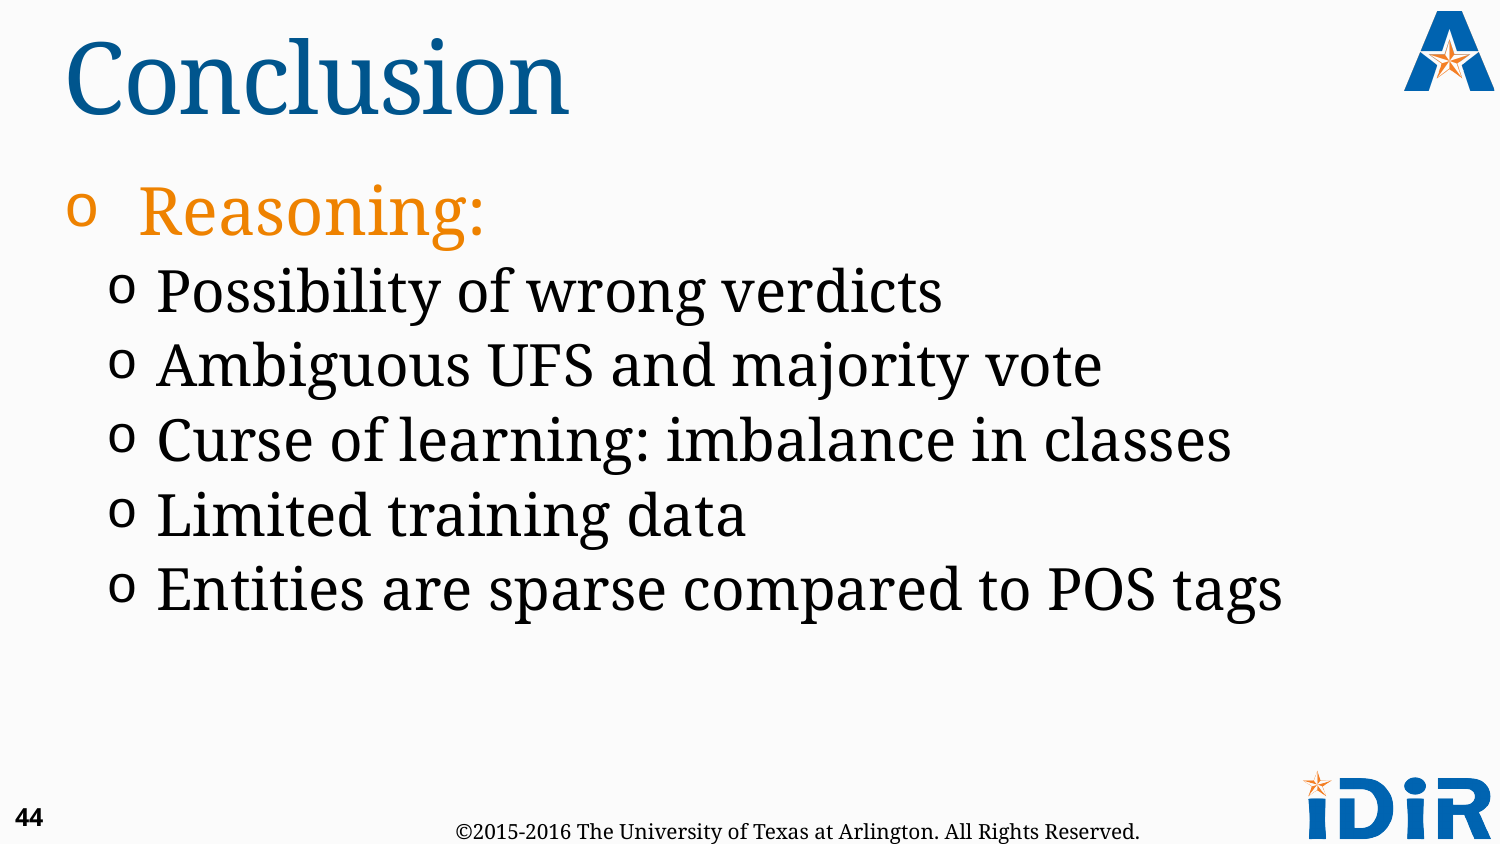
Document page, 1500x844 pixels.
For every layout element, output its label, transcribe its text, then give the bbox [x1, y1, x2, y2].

picture [1404, 11, 1495, 91]
picture [1301, 769, 1495, 844]
slide_number 44 [0, 796, 350, 842]
title Conclusion [63, 28, 1436, 139]
list Reasoning: Possibility of wrong verdicts Ambiguous UFS and majority vote Curse of learning: imbalance in classes Limited training data Entities are sparse compared to POS tags [63, 178, 1436, 640]
